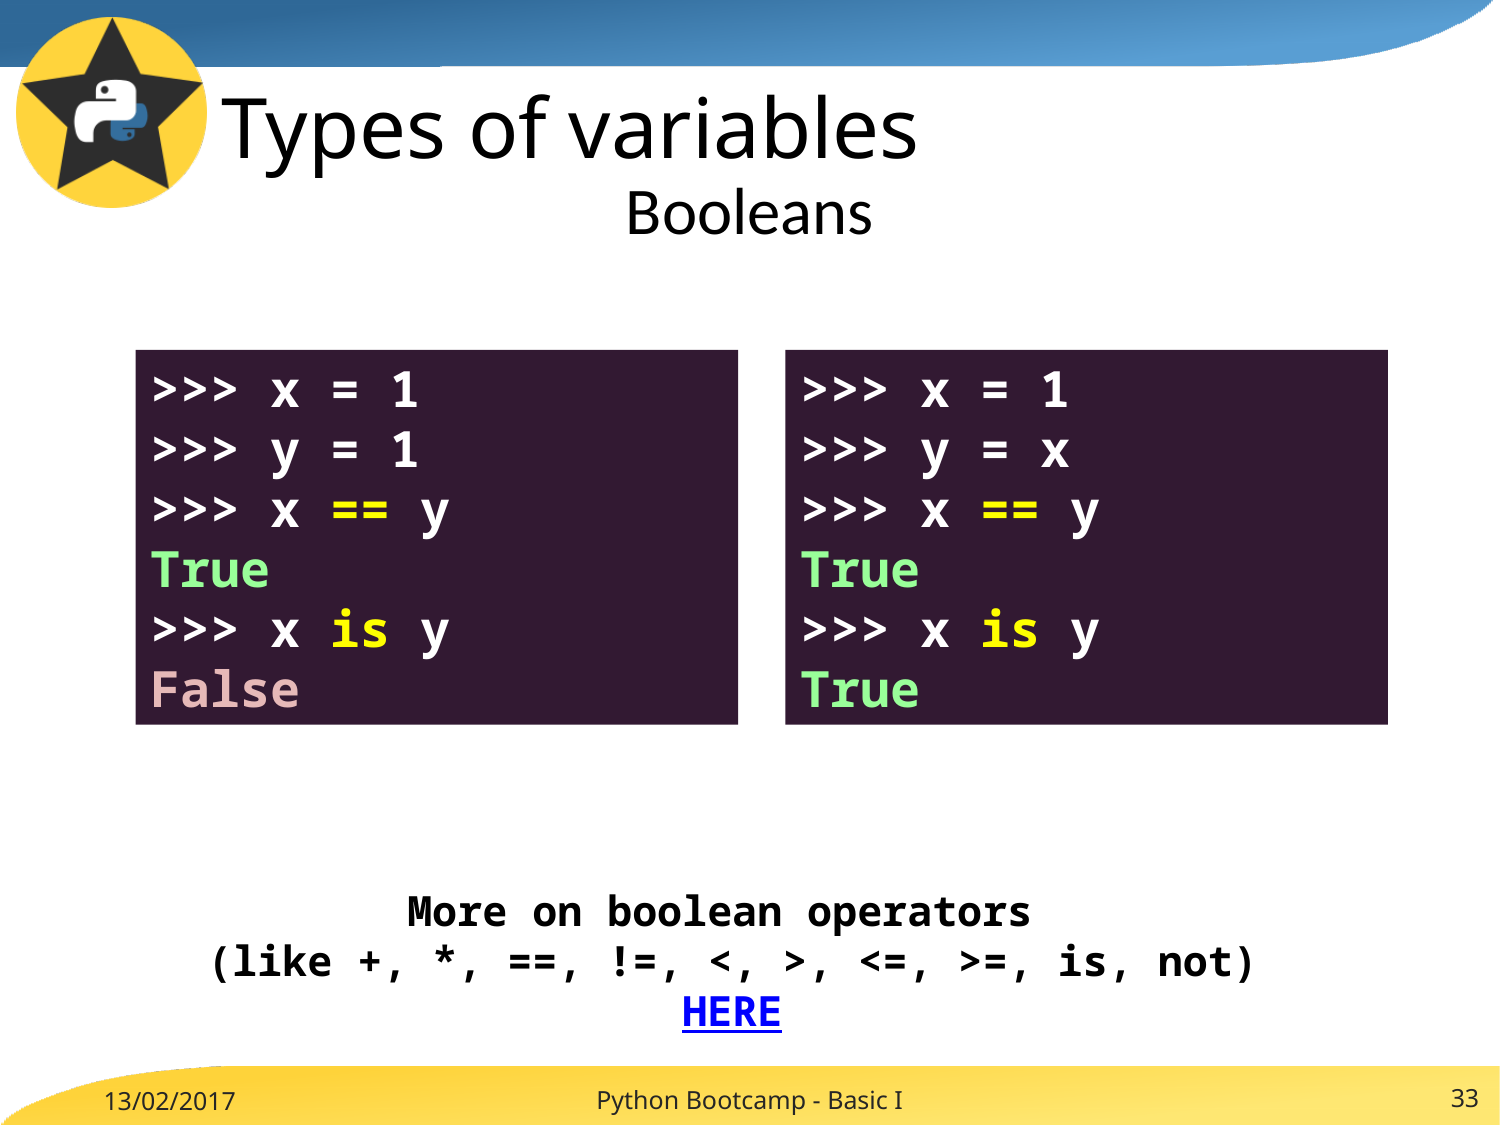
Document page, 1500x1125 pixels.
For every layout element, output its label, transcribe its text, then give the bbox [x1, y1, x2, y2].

text_box More on boolean operators (like +, *, ==, !=, <, >, <=, >=, is, not) HERE [134, 875, 1331, 1051]
picture [0, 0, 1500, 208]
text_box Booleans [41, 160, 1459, 279]
footer Python Bootcamp - Basic I [512, 1069, 988, 1125]
title Types of variables [206, 66, 1425, 160]
text_box >>> x = 1 >>> y = x >>> x == y True >>> x is y True [783, 348, 1390, 727]
slide_number 33 [1144, 1069, 1495, 1125]
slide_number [88, 1070, 439, 1125]
text_box >>> x = 1 >>> y = 1 >>> x == y True >>> x is y False [133, 348, 740, 727]
picture [0, 1066, 1500, 1125]
